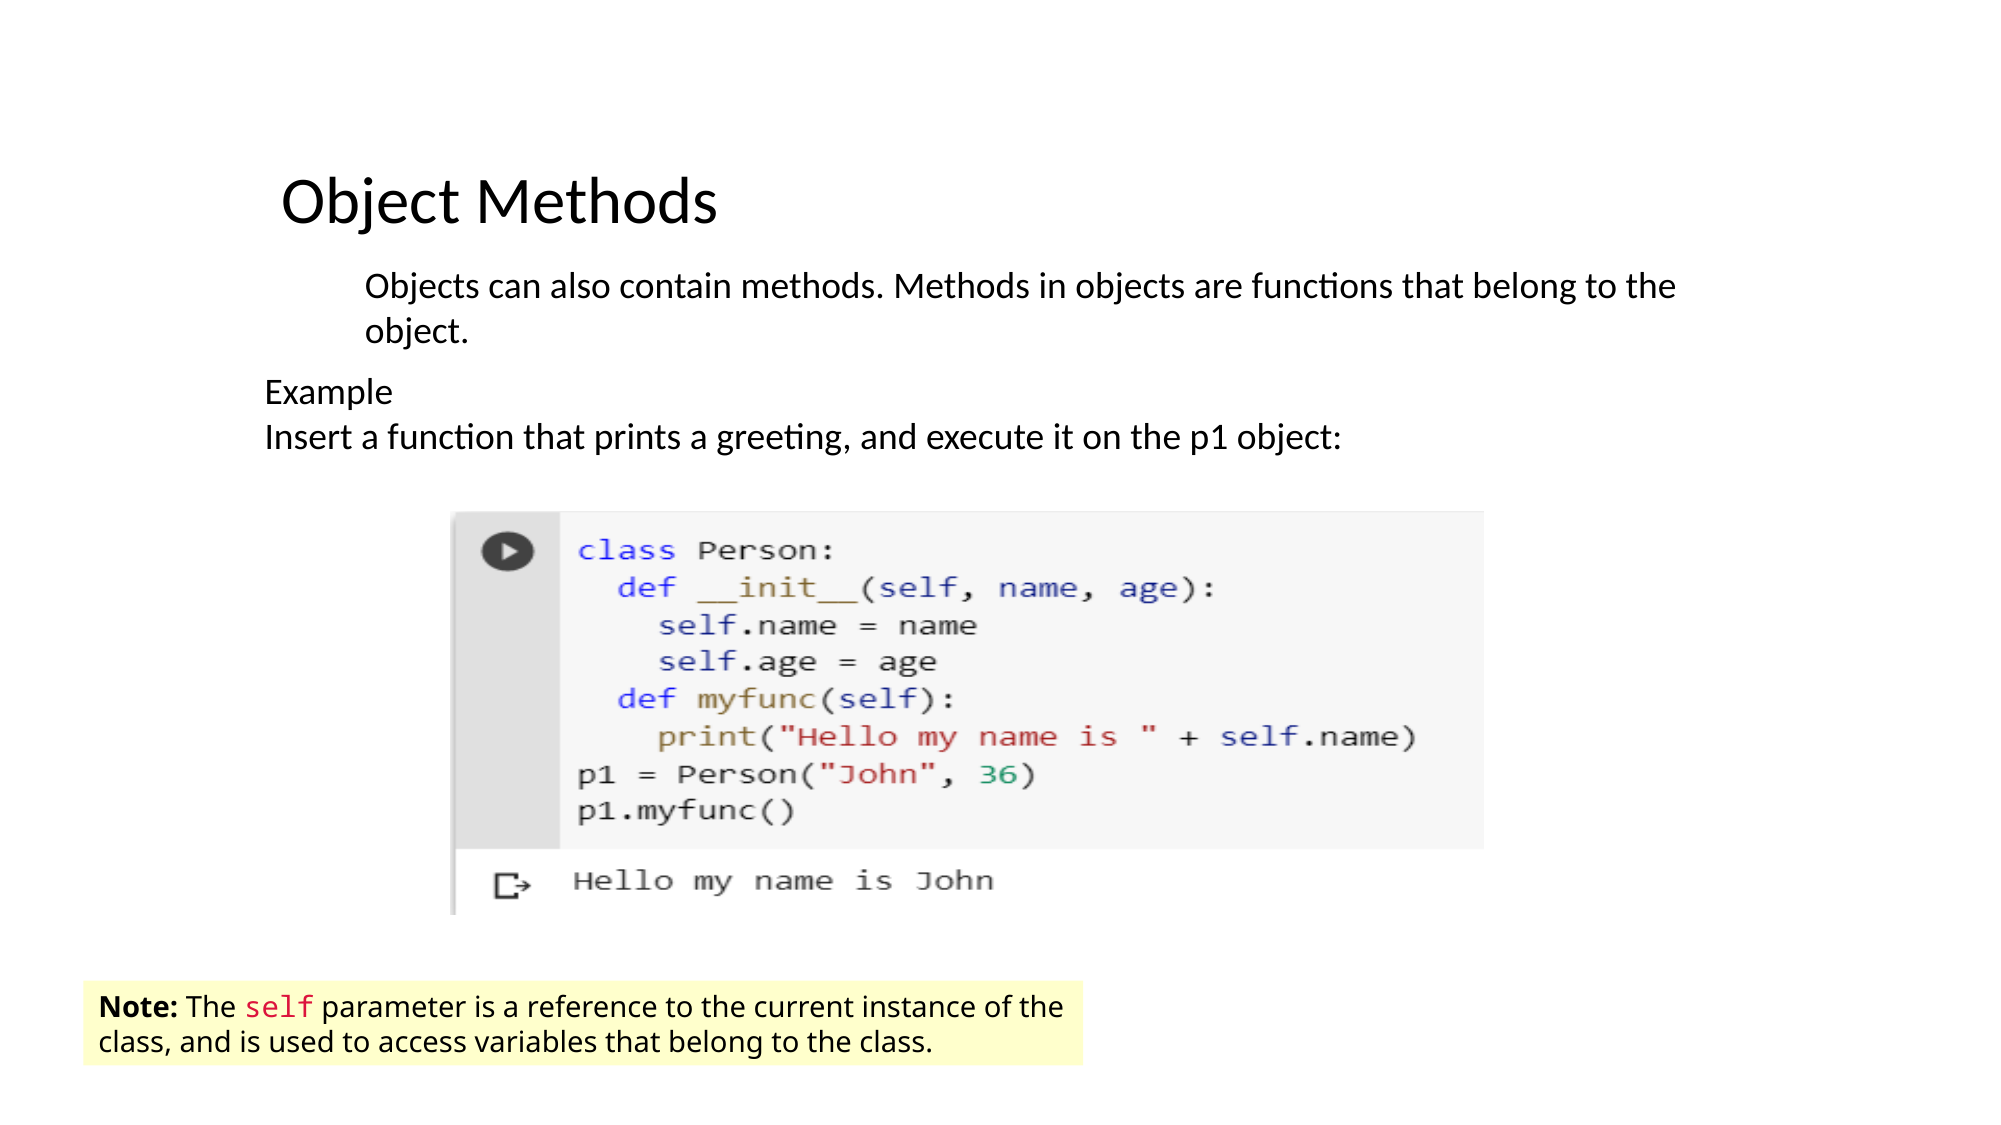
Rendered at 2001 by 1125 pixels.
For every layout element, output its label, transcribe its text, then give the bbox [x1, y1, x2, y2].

text_box Objects can also contain methods. Methods in objects are functions that belong to the object. [349, 253, 1717, 359]
text_box Note: The self parameter is a reference to the current instance of the class, and is used to access variables that belong to the class. [83, 980, 1084, 1066]
text_box Object Methods [266, 149, 1267, 359]
picture [449, 511, 1484, 915]
text_box Example Insert a function that prints a greeting, and execute it on the p1 object: [249, 359, 1734, 465]
